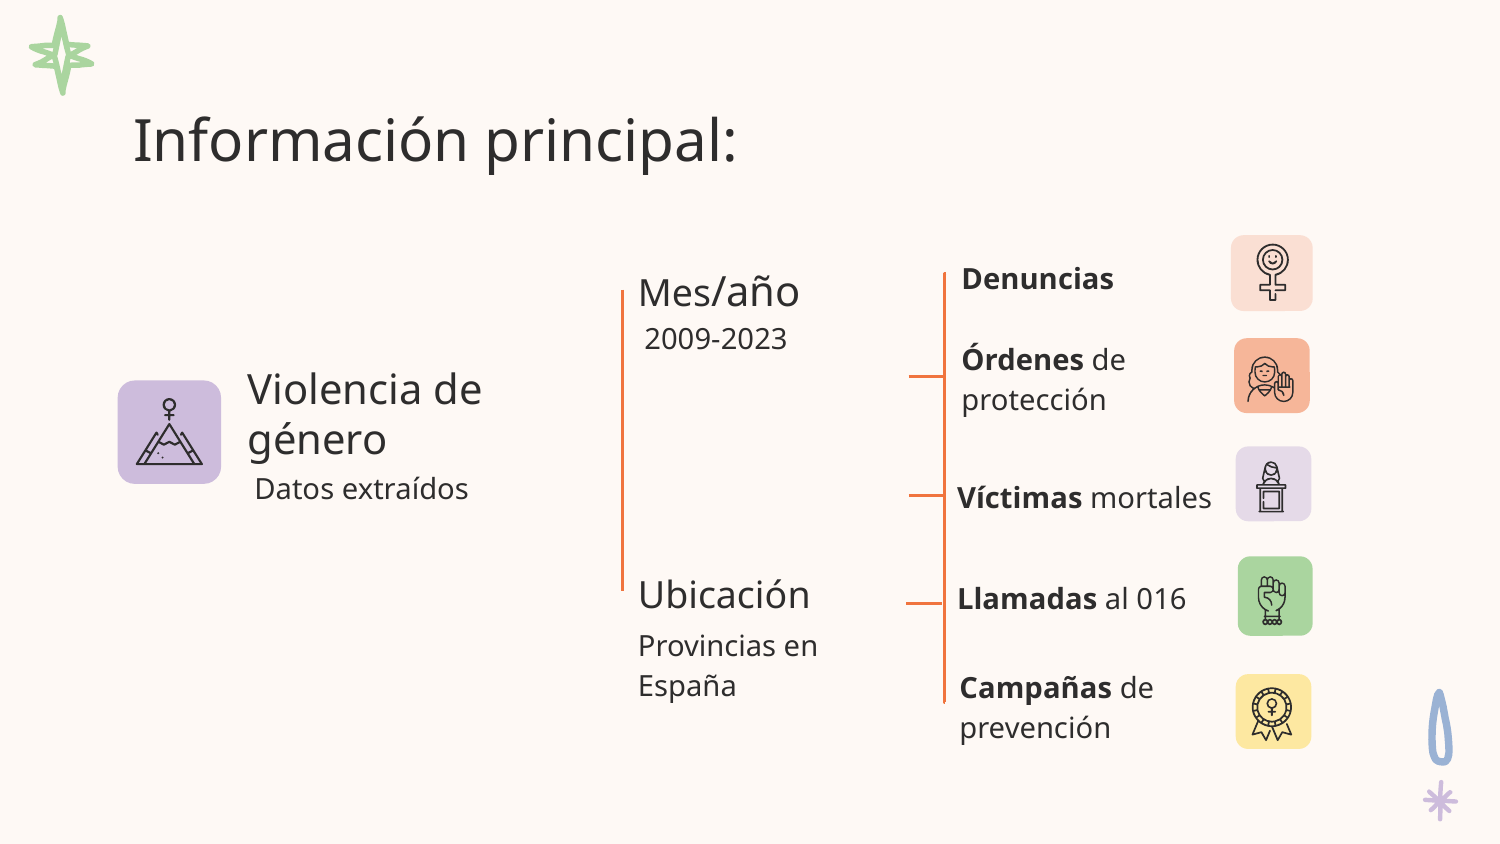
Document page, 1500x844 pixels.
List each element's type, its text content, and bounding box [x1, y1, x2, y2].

text_box [1230, 235, 1313, 312]
title Información principal: [118, 88, 1382, 193]
text_box Datos extraídos [239, 450, 586, 556]
text_box Violencia de género [232, 397, 579, 478]
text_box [1256, 243, 1290, 302]
text_box Víctimas mortales [952, 458, 1255, 560]
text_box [135, 397, 204, 466]
text_box Órdenes de protección [952, 321, 1259, 427]
text_box [117, 380, 222, 484]
text_box Provincias en España [622, 607, 917, 713]
text_box 2009-2023 [629, 300, 923, 406]
text_box Denuncias [946, 239, 1234, 308]
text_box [1255, 461, 1287, 513]
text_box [1247, 356, 1294, 403]
text_box [1257, 576, 1286, 626]
text_box [1235, 674, 1312, 749]
text_box [1234, 338, 1310, 414]
text_box Llamadas al 016 [952, 560, 1255, 667]
text_box Mes/año [622, 249, 917, 330]
text_box [1237, 556, 1313, 636]
text_box Campañas de prevención [944, 649, 1257, 755]
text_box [1250, 687, 1293, 742]
text_box [1235, 446, 1312, 522]
text_box Ubicación [622, 550, 917, 607]
